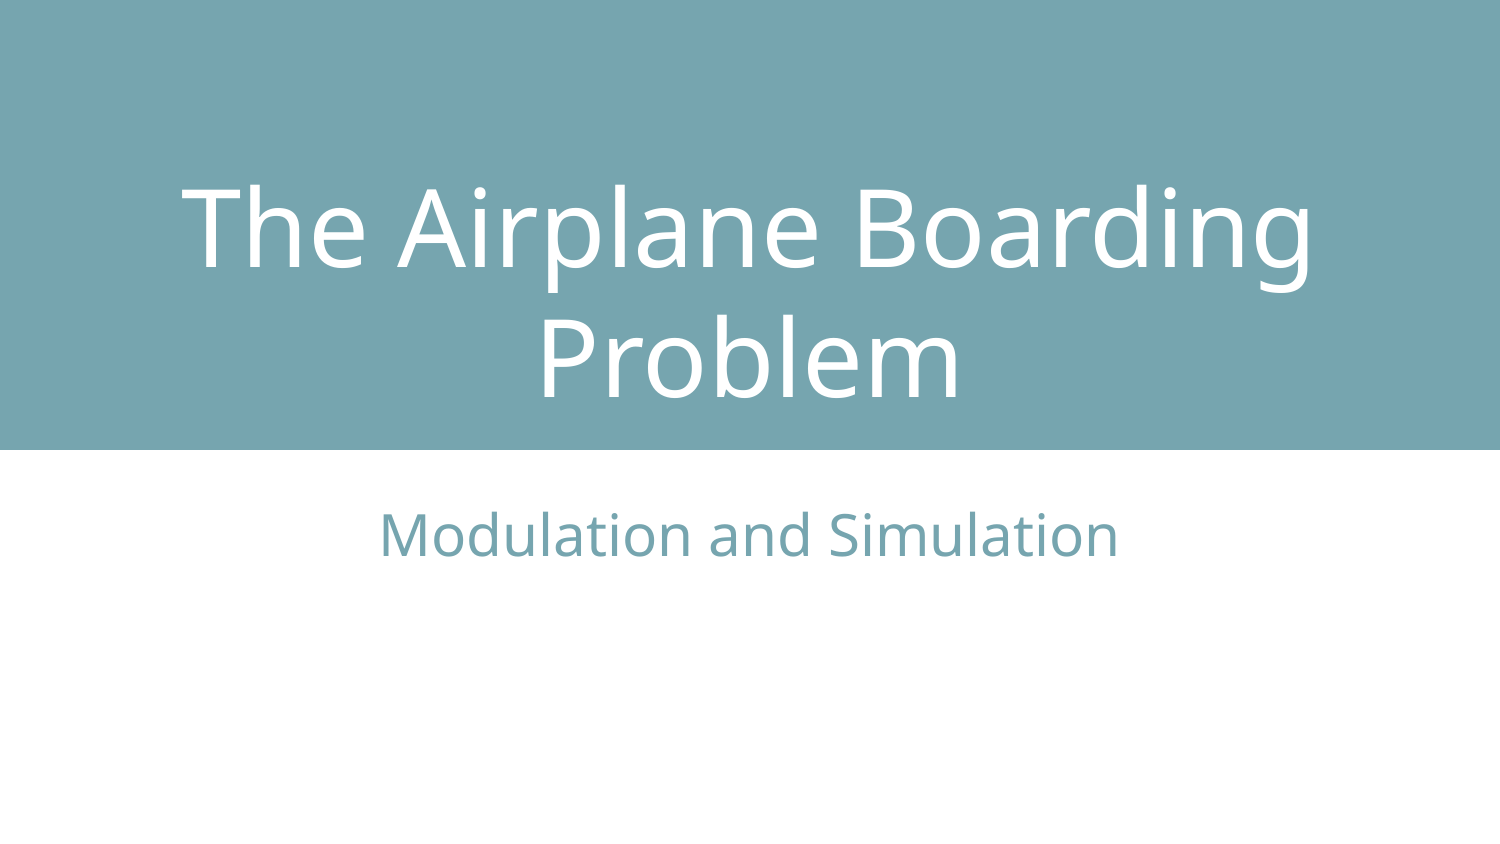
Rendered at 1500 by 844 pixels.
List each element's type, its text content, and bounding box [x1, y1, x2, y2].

subtitle Modulation and Simulation [101, 468, 1399, 598]
text_box [0, 0, 1500, 450]
title The Airplane Boarding Problem [51, 120, 1449, 458]
